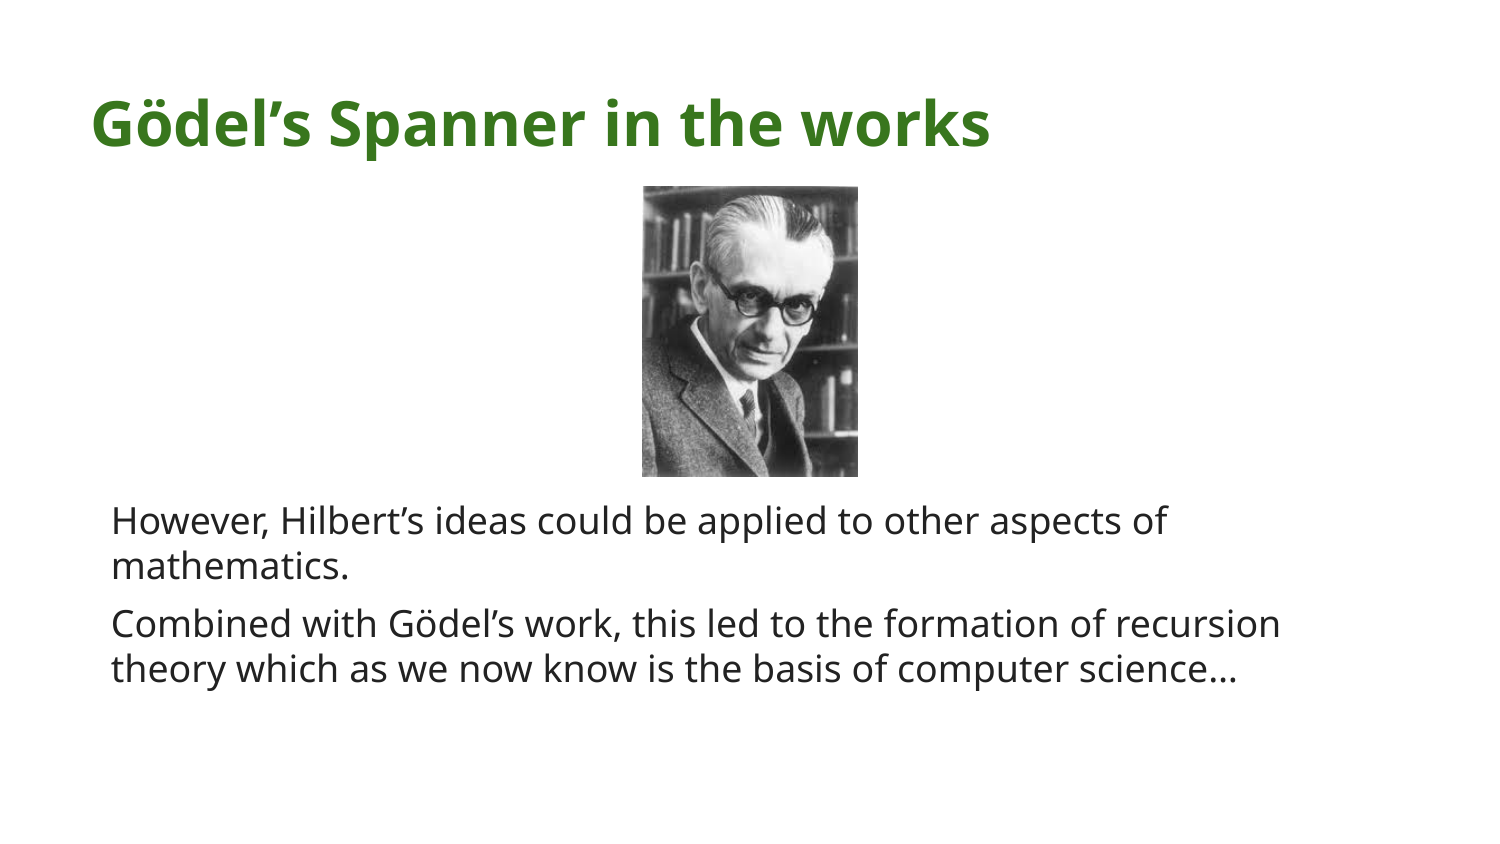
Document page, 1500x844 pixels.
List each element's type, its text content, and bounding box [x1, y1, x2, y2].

picture [641, 185, 858, 477]
list However, Hilbert’s ideas could be applied to other aspects of mathematics. Combined with Gödel’s work, this led to the formation of recursion theory which as we now know is the basis of computer science… [95, 482, 1398, 798]
title Gödel’s Spanner in the works [75, 33, 1425, 175]
